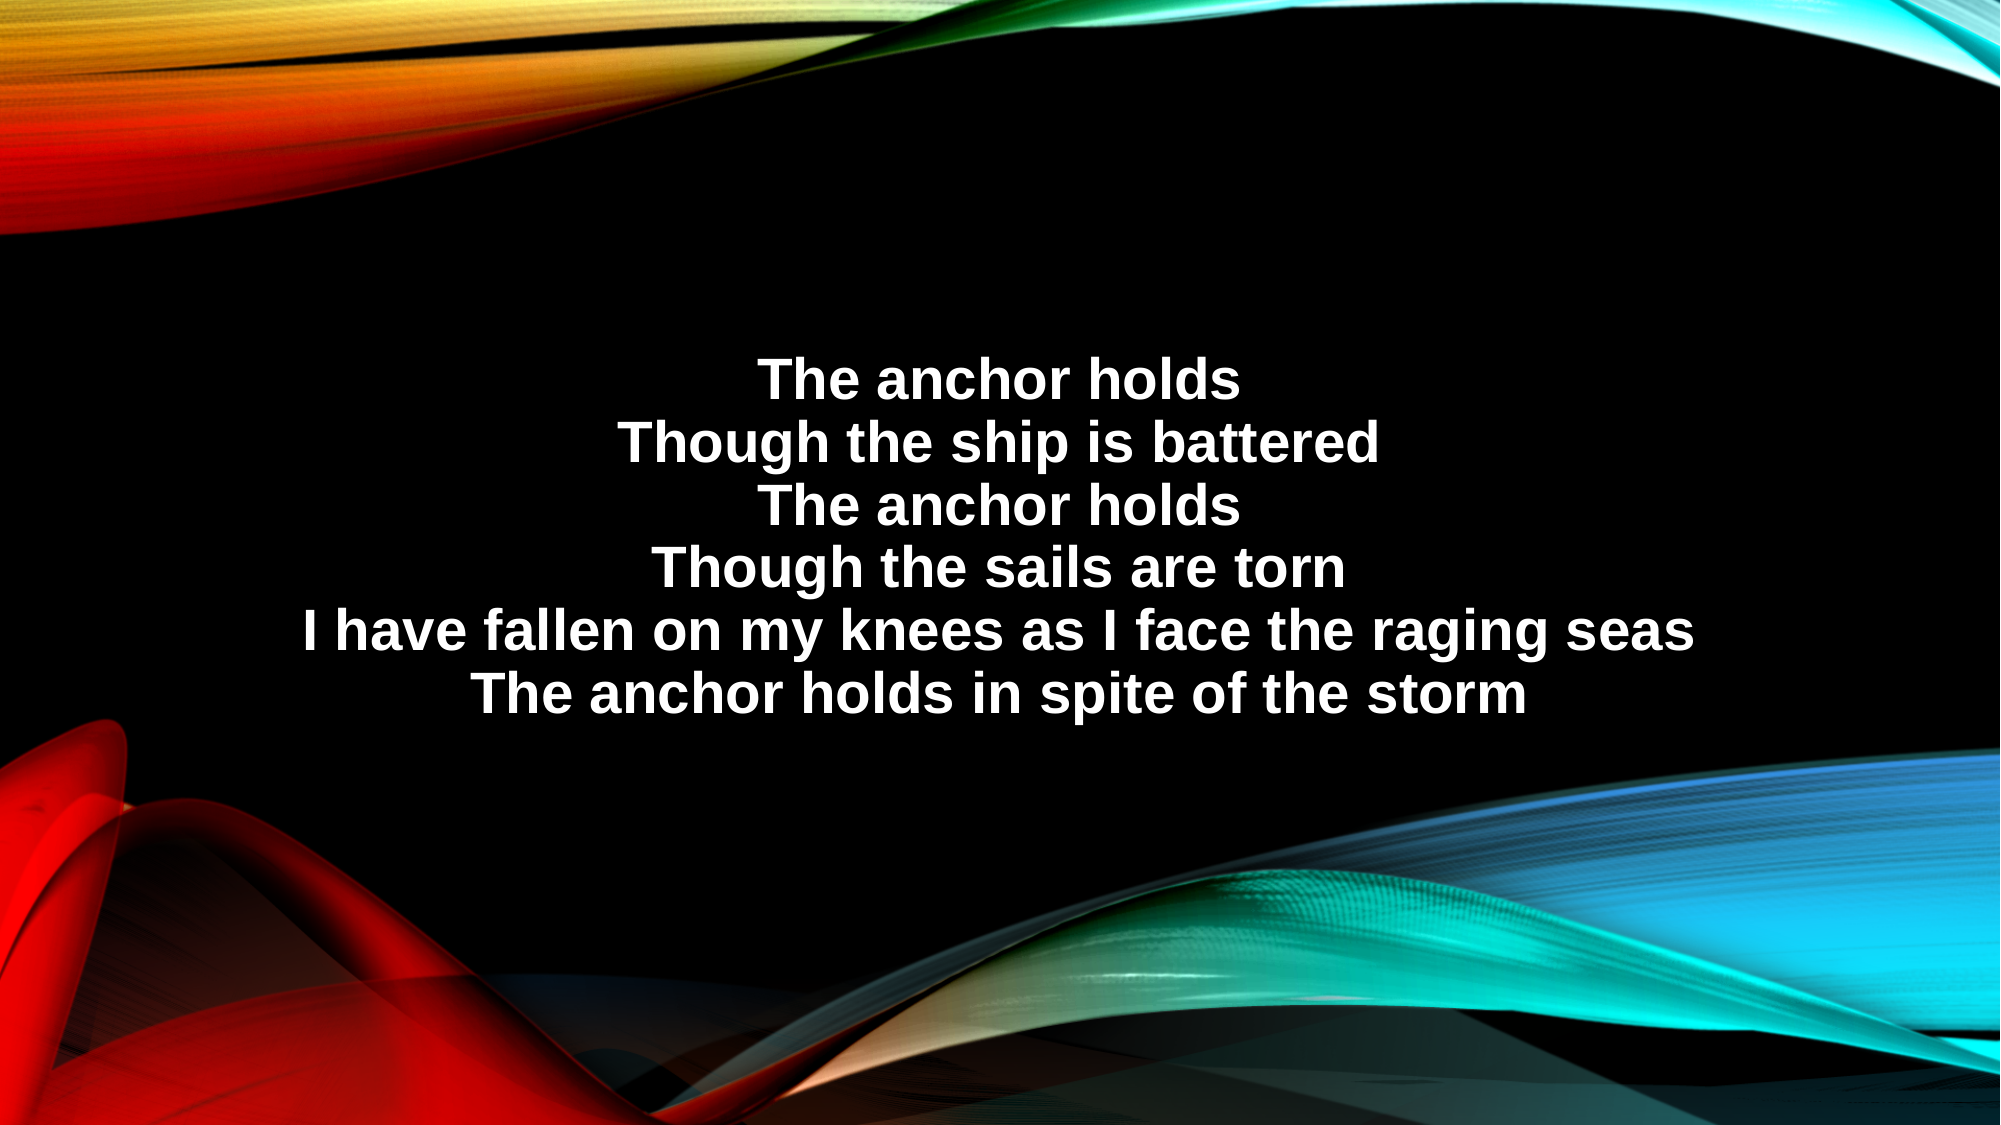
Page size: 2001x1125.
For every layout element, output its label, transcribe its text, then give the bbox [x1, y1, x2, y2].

subtitle The anchor holds Though the ship is battered The anchor holds Though the sails are torn I have fallen on my knees as I face the raging seas The anchor holds in spite of the storm [0, 0, 2000, 1125]
